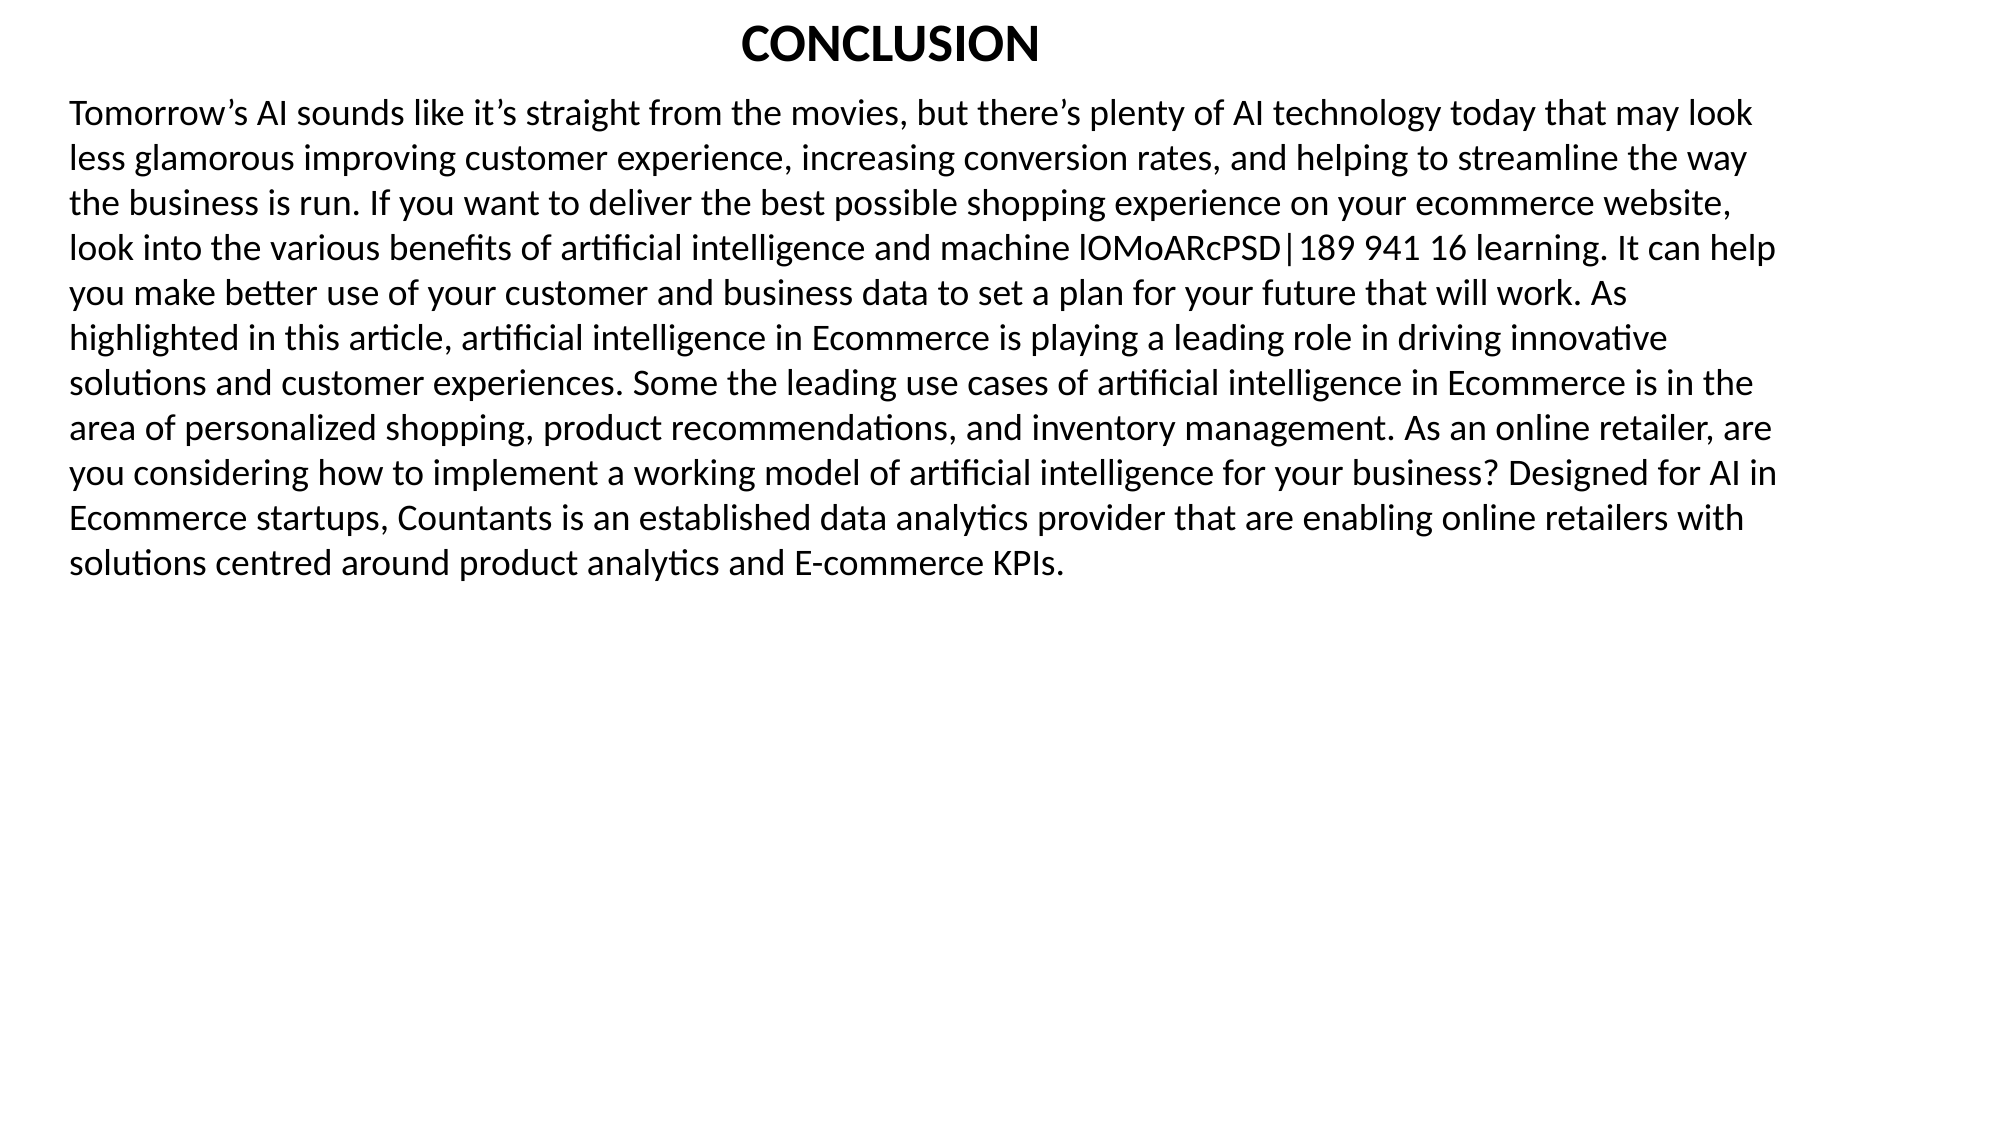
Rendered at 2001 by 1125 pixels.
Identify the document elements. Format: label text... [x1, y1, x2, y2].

text_box CONCLUSION [726, 0, 1727, 80]
text_box Tomorrow’s AI sounds like it’s straight from the movies, but there’s plenty of AI technology today that may look less glamorous improving customer experience, increasing conversion rates, and helping to streamline the way the business is run. If you want to deliver the best possible shopping experience on your ecommerce website, look into the various benefits of artificial intelligence and machine lOMoARcPSD|189 941 16 learning. It can help you make better use of your customer and business data to set a plan for your future that will work. As highlighted in this article, artificial intelligence in Ecommerce is playing a leading role in driving innovative solutions and customer experiences. Some the leading use cases of artificial intelligence in Ecommerce is in the area of personalized shopping, product recommendations, and inventory management. As an online retailer, are you considering how to implement a working model of artificial intelligence for your business? Designed for AI in Ecommerce startups, Countants is an established data analytics provider that are enabling online retailers with solutions centred around product analytics and E-commerce KPIs. [54, 80, 1819, 591]
